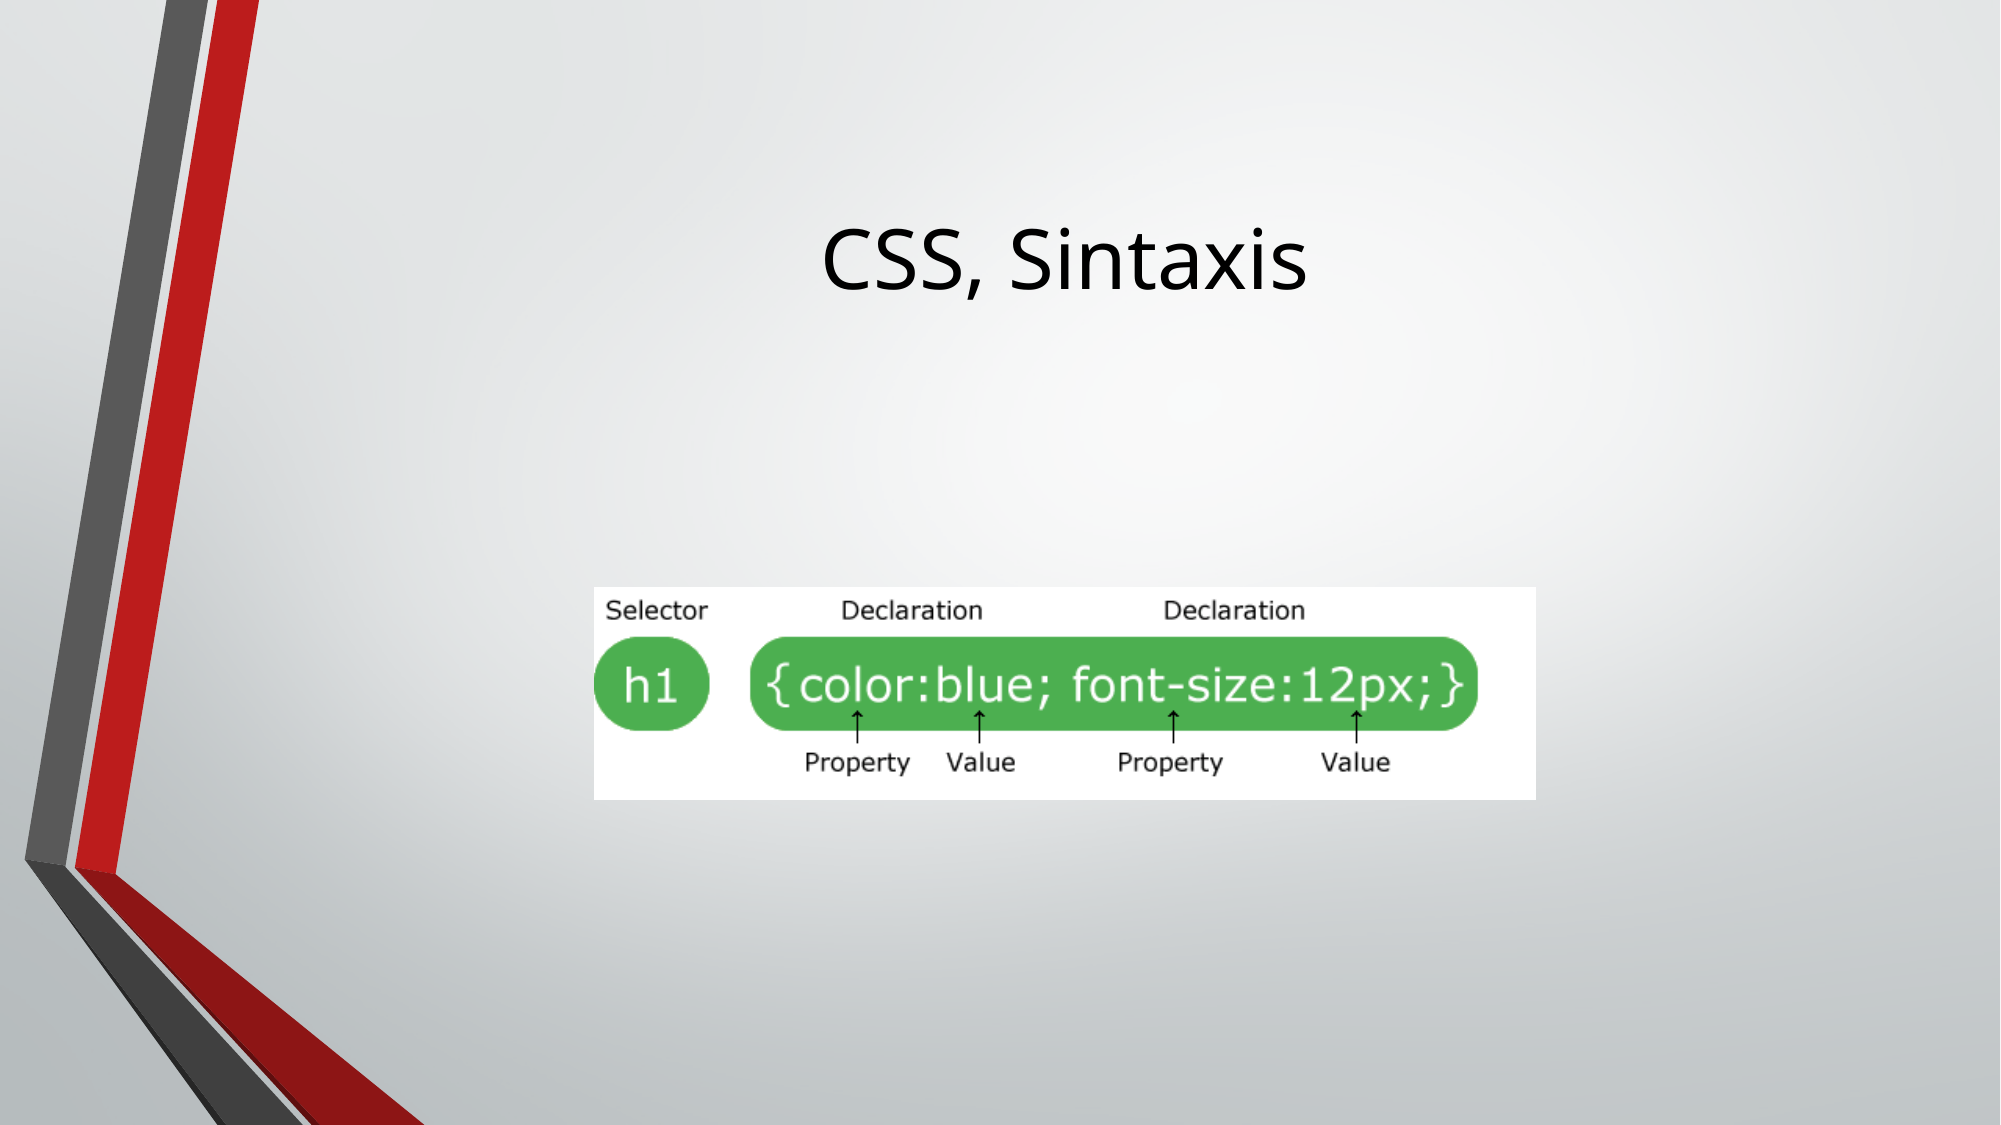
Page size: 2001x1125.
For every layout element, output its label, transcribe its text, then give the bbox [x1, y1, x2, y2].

title CSS, Sintaxis [243, 112, 1887, 400]
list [594, 587, 1536, 801]
